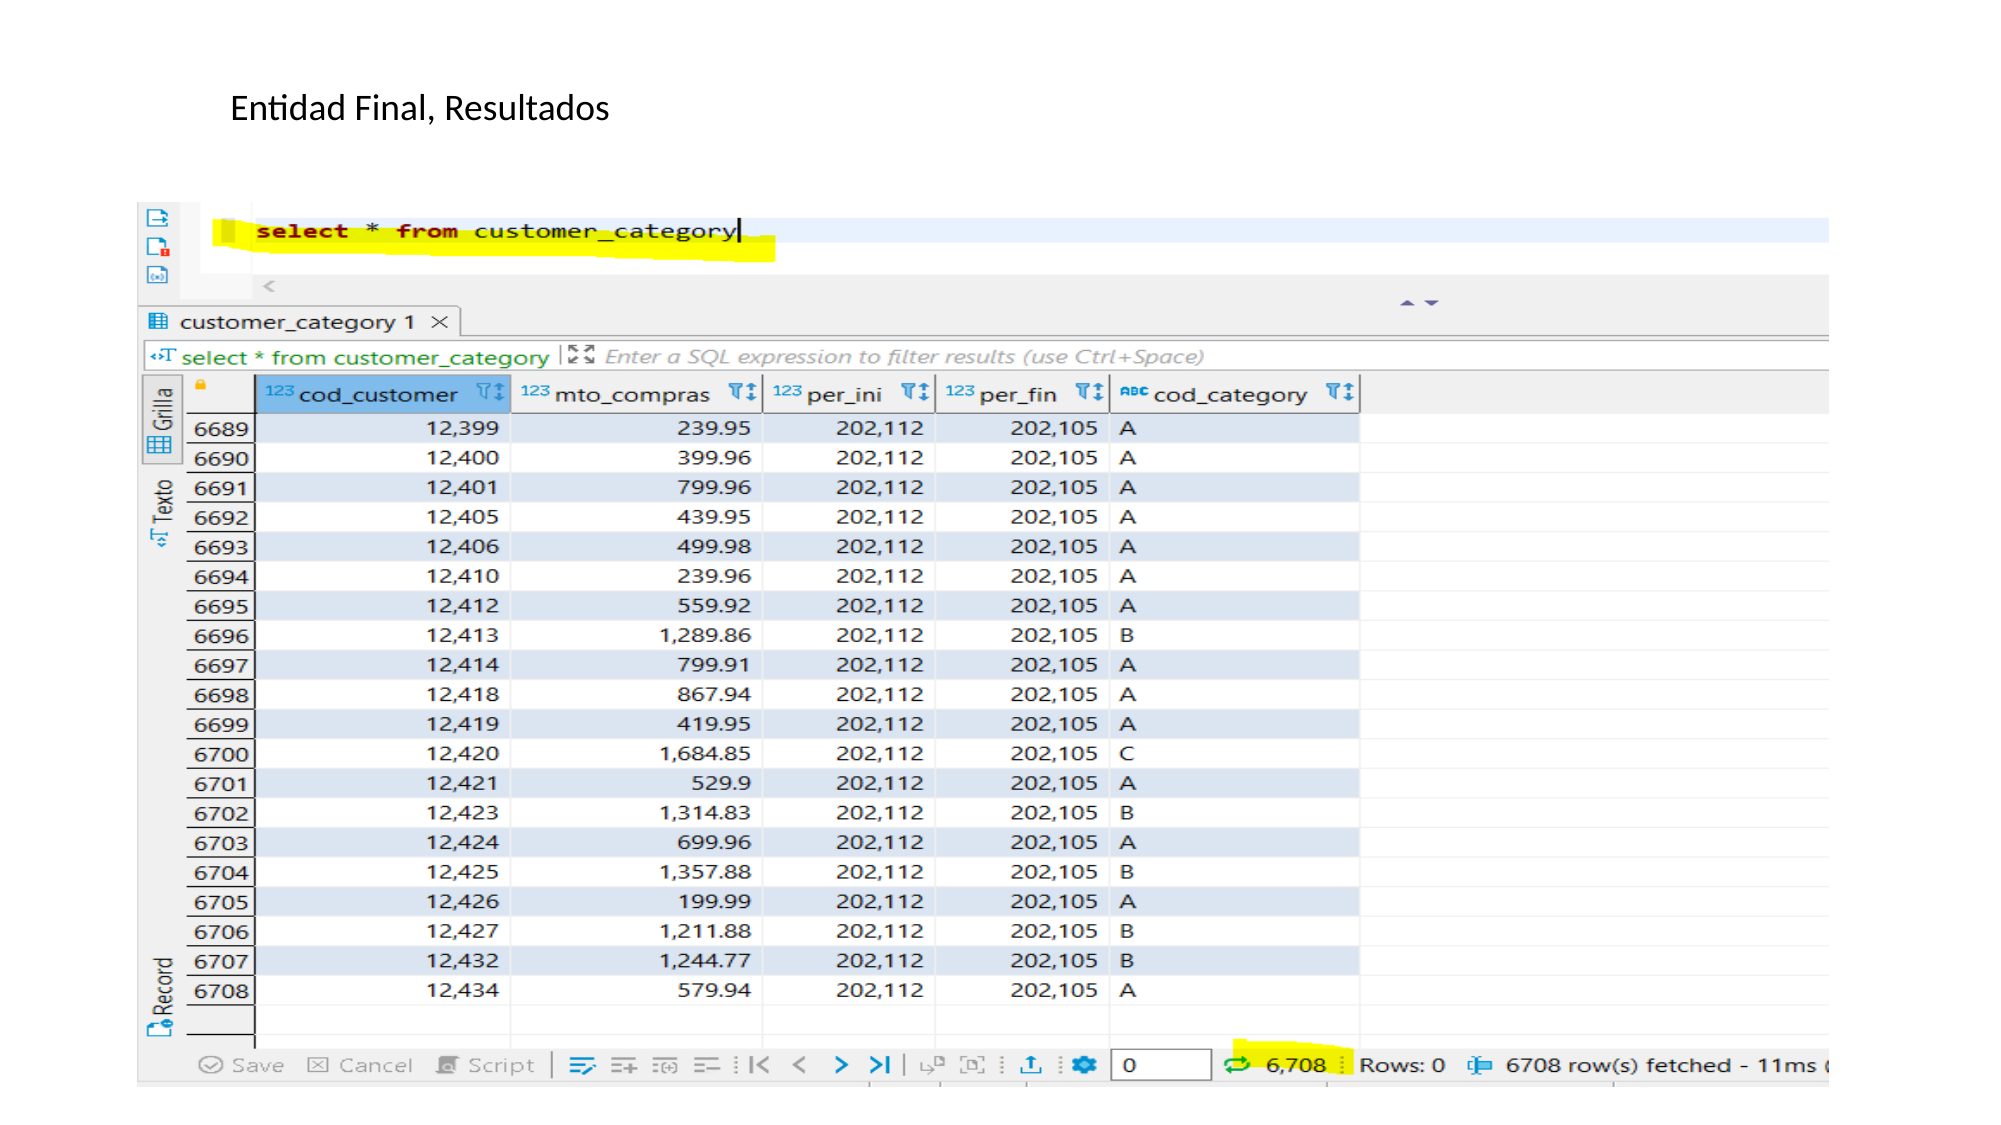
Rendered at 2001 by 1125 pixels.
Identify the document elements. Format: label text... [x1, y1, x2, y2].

text_box Entidad Final, Resultados [215, 75, 898, 136]
picture [137, 202, 1829, 1087]
